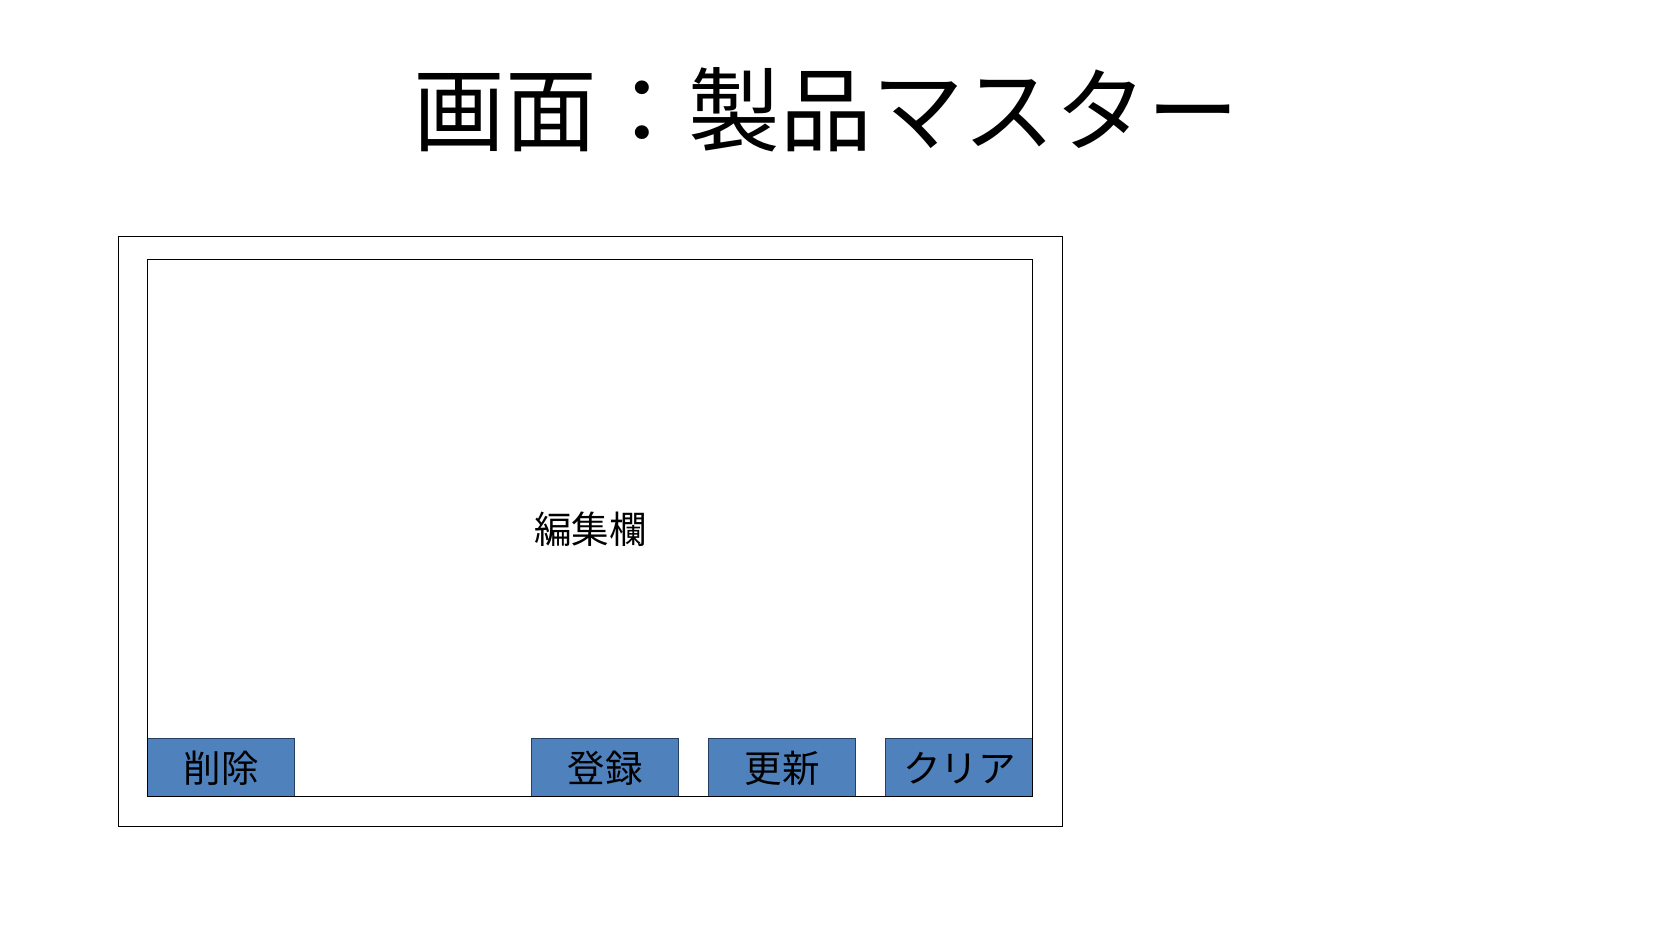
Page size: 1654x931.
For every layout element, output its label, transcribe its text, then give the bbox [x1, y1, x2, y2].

title 画面：製品マスター [82, 37, 1571, 192]
text_box [118, 236, 1063, 827]
text_box 編集欄 [147, 259, 1033, 797]
